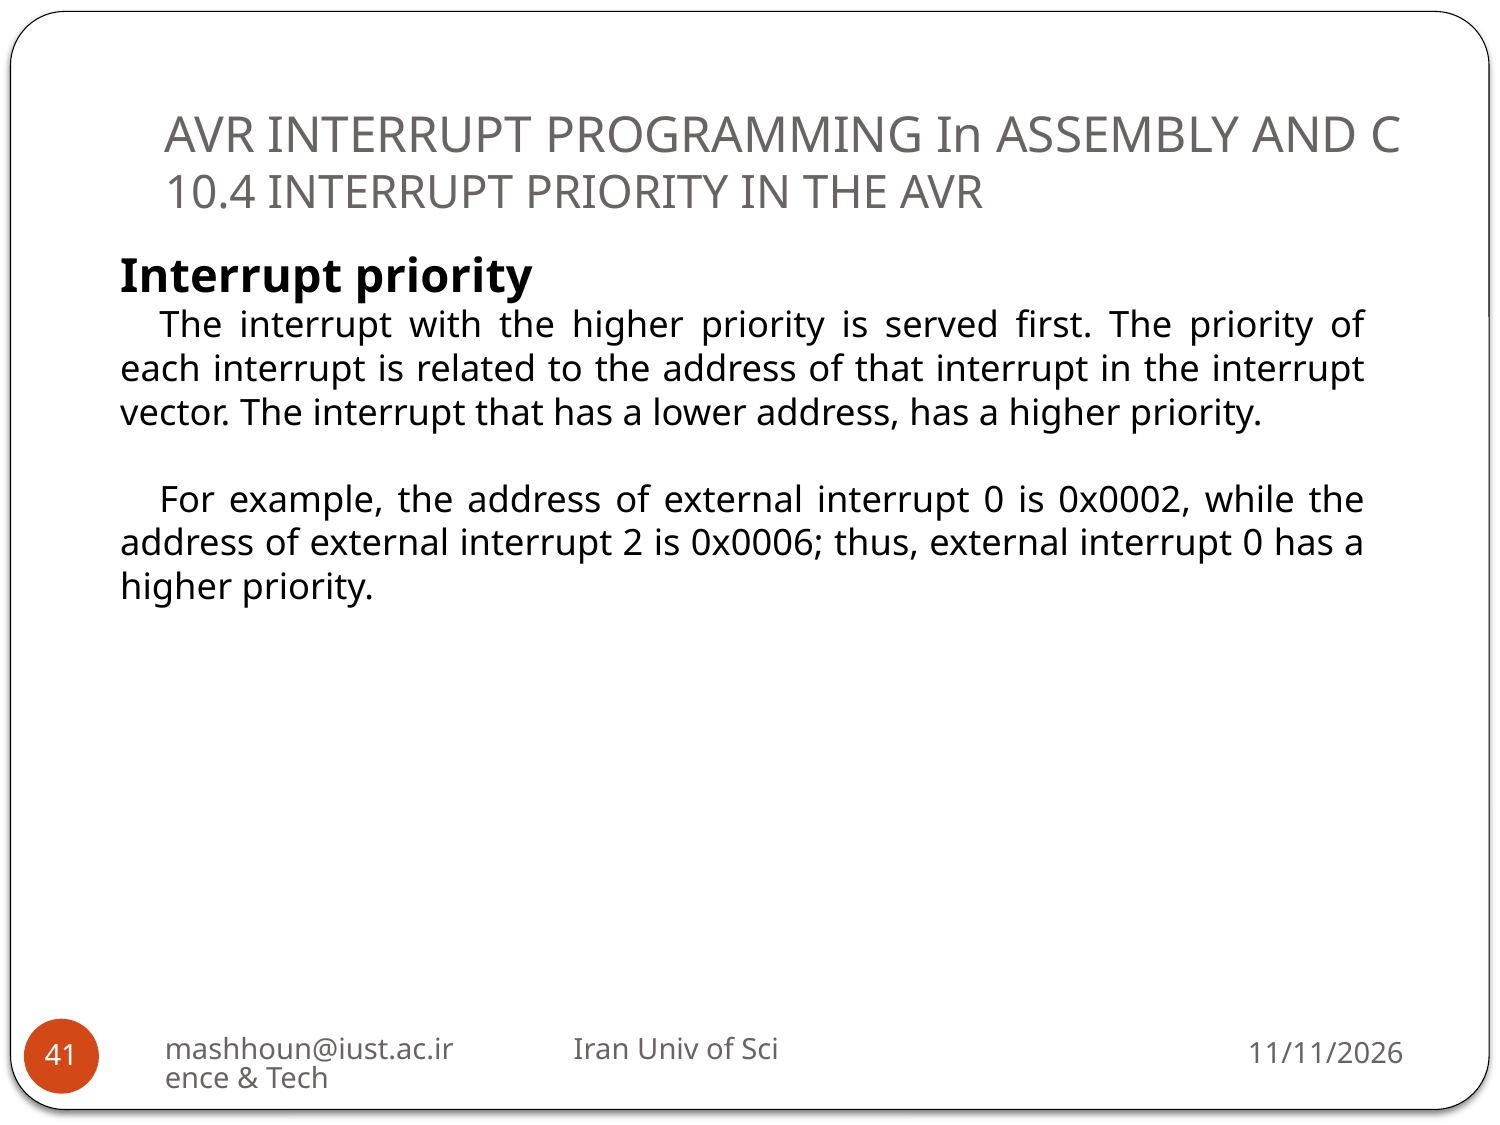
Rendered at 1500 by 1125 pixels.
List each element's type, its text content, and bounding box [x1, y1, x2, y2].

footer mashhoun@iust.ac.ir Iran Univ of Science & Tech [150, 1012, 800, 1088]
list Interrupt priority The interrupt with the higher priority is served first. The priority of each interrupt is related to the address of that interrupt in the interrupt vector. The interrupt that has a lower address, has a higher priority. For example, the address of external interrupt 0 is 0x0002, while the address of external interrupt 2 is 0x0006; thus, external interrupt 0 has a higher priority. [105, 237, 1381, 645]
slide_number 41 [23, 1018, 99, 1094]
title AVR INTERRUPT PROGRAMMING In ASSEMBLY AND C 10.4 INTERRUPT PRIORITY IN THE AVR [150, 45, 1425, 233]
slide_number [1012, 1015, 1419, 1094]
